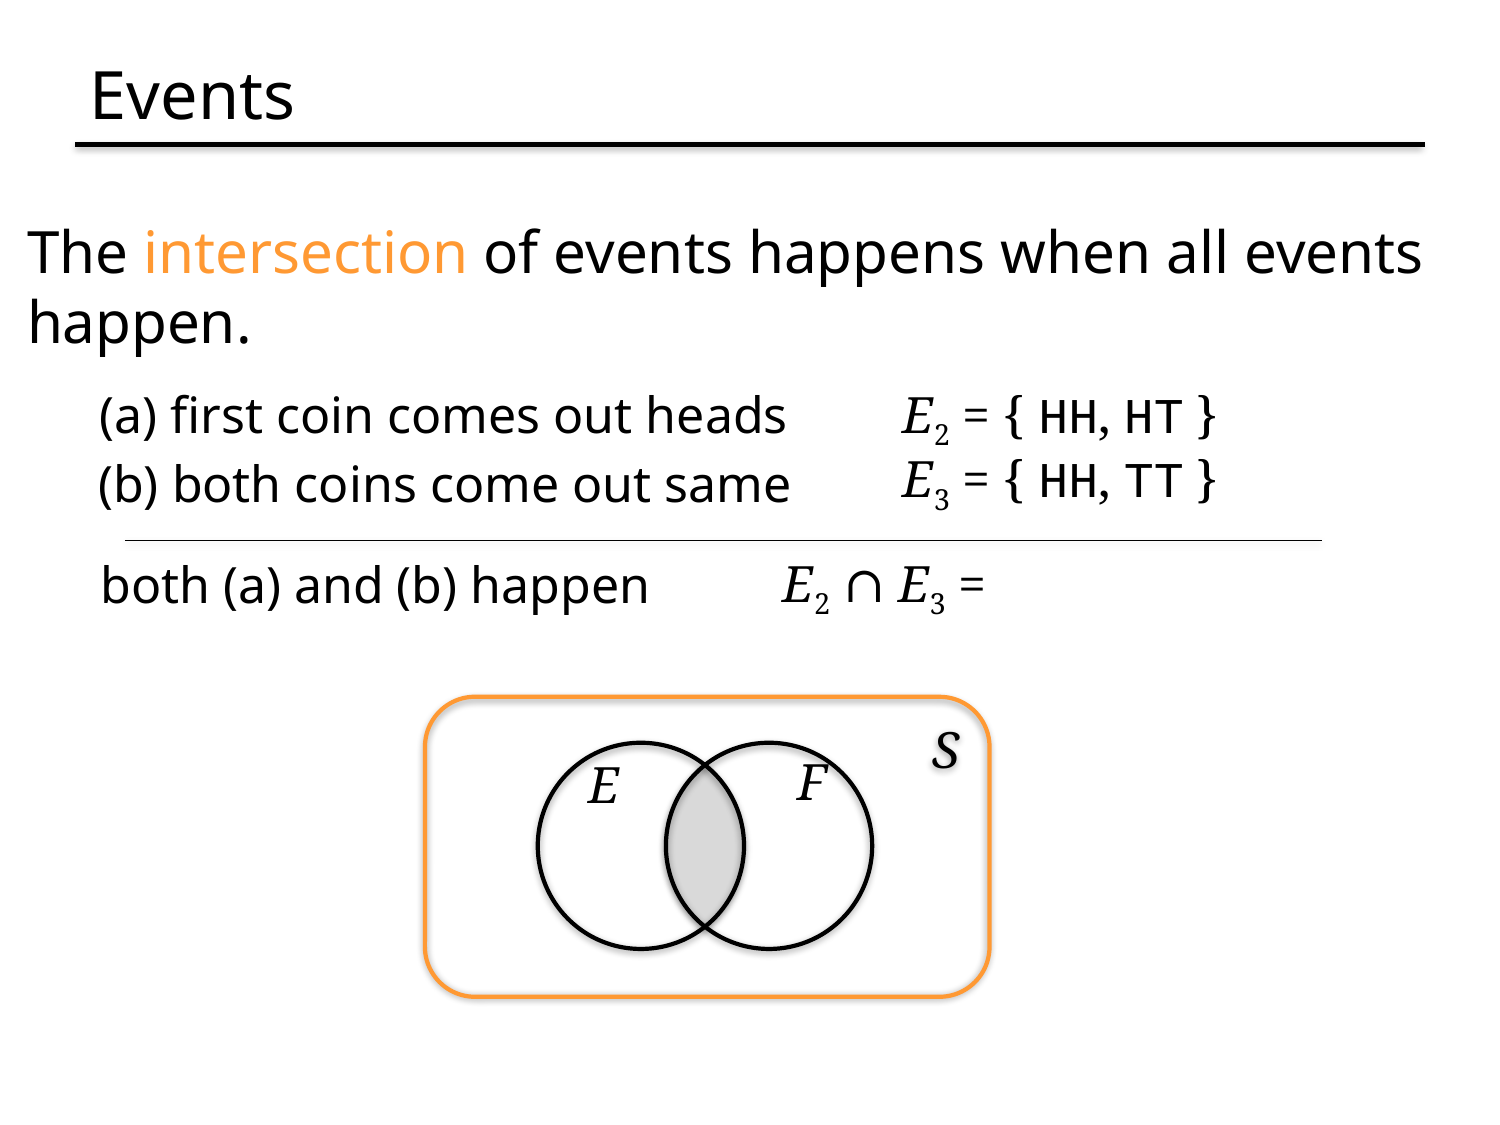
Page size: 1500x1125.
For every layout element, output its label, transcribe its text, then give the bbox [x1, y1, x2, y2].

text_box S [422, 694, 992, 999]
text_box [108, 375, 1246, 522]
text_box [535, 740, 704, 952]
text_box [107, 540, 1323, 622]
text_box F [782, 742, 843, 818]
title Events [75, 45, 1425, 145]
text_box [663, 740, 875, 952]
text_box The intersection of events happens when all events happen. [12, 207, 1454, 363]
text_box E [573, 745, 635, 821]
